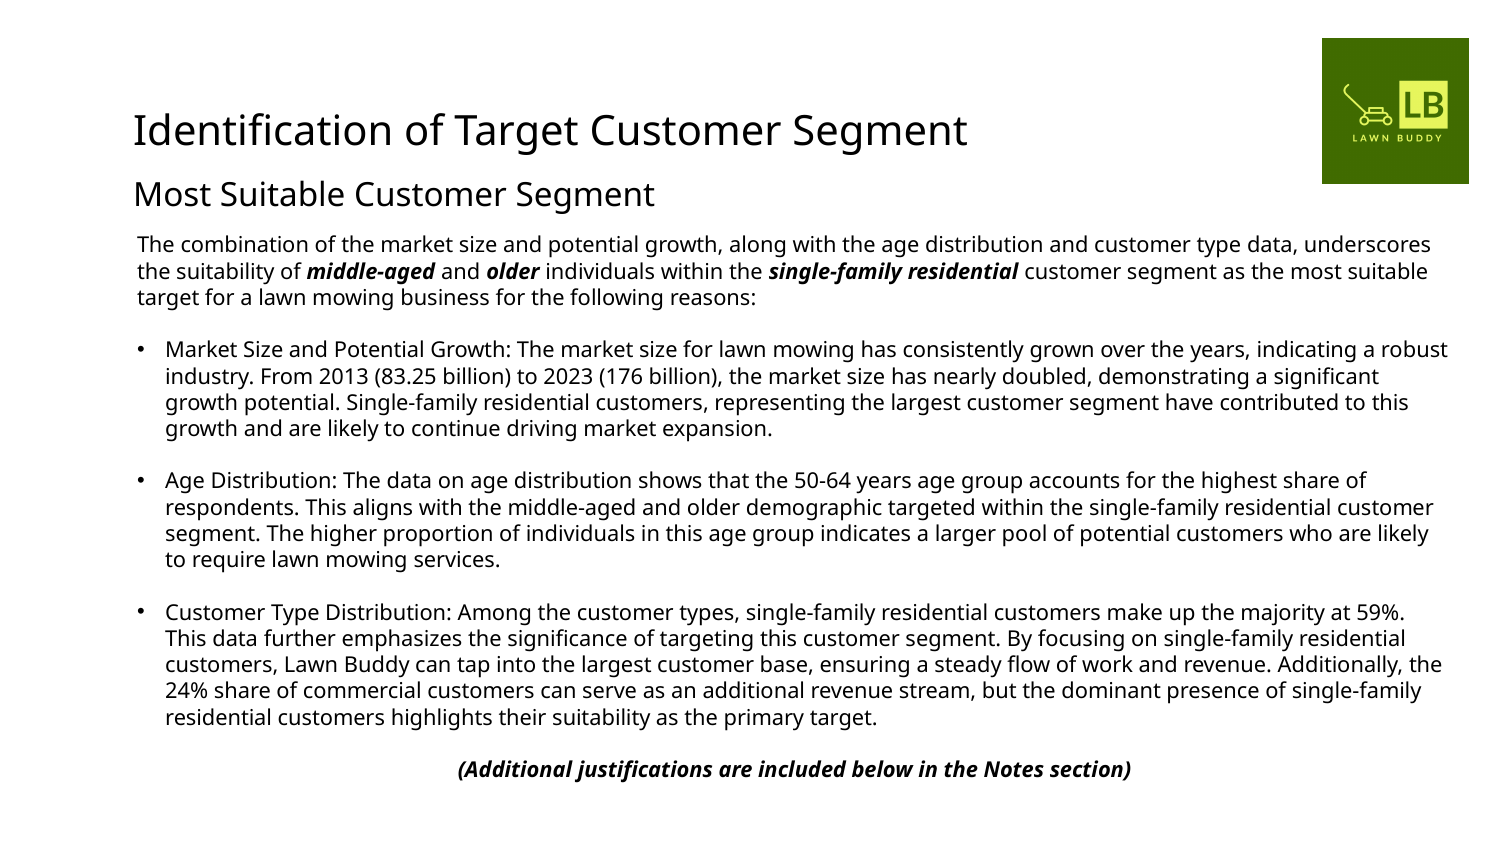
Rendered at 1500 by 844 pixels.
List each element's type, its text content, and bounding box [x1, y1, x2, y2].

picture [1322, 38, 1469, 185]
title Identification of Target Customer Segment Most Suitable Customer Segment [118, 63, 1312, 216]
text_box The combination of the market size and potential growth, along with the age distribution and customer type data, underscores the suitability of middle-aged and older individuals within the single-family residential customer segment as the most suitable target for a lawn mowing business for the following reasons: Market Size and Potential Growth: The market size for lawn mowing has consistently grown over the years, indicating a robust industry. From 2013 (83.25 billion) to 2023 (176 billion), the market size has nearly doubled, demonstrating a significant growth potential. Single-family residential customers, representing the largest customer segment have contributed to this growth and are likely to continue driving market expansion. Age Distribution: The data on age distribution shows that the 50-64 years age group accounts for the highest share of respondents. This aligns with the middle-aged and older demographic targeted within the single-family residential customer segment. The higher proportion of individuals in this age group indicates a larger pool of potential customers who are likely to require lawn mowing services. Customer Type Distribution: Among the customer types, single-family residential customers make up the majority at 59%. This data further emphasizes the significance of targeting this customer segment. By focusing on single-family residential customers, Lawn Buddy can tap into the largest customer base, ensuring a steady flow of work and revenue. Additionally, the 24% share of commercial customers can serve as an additional revenue stream, but the dominant presence of single-family residential customers highlights their suitability as the primary target. (Additional justifications are included below in the Notes section) [98, 216, 1469, 844]
